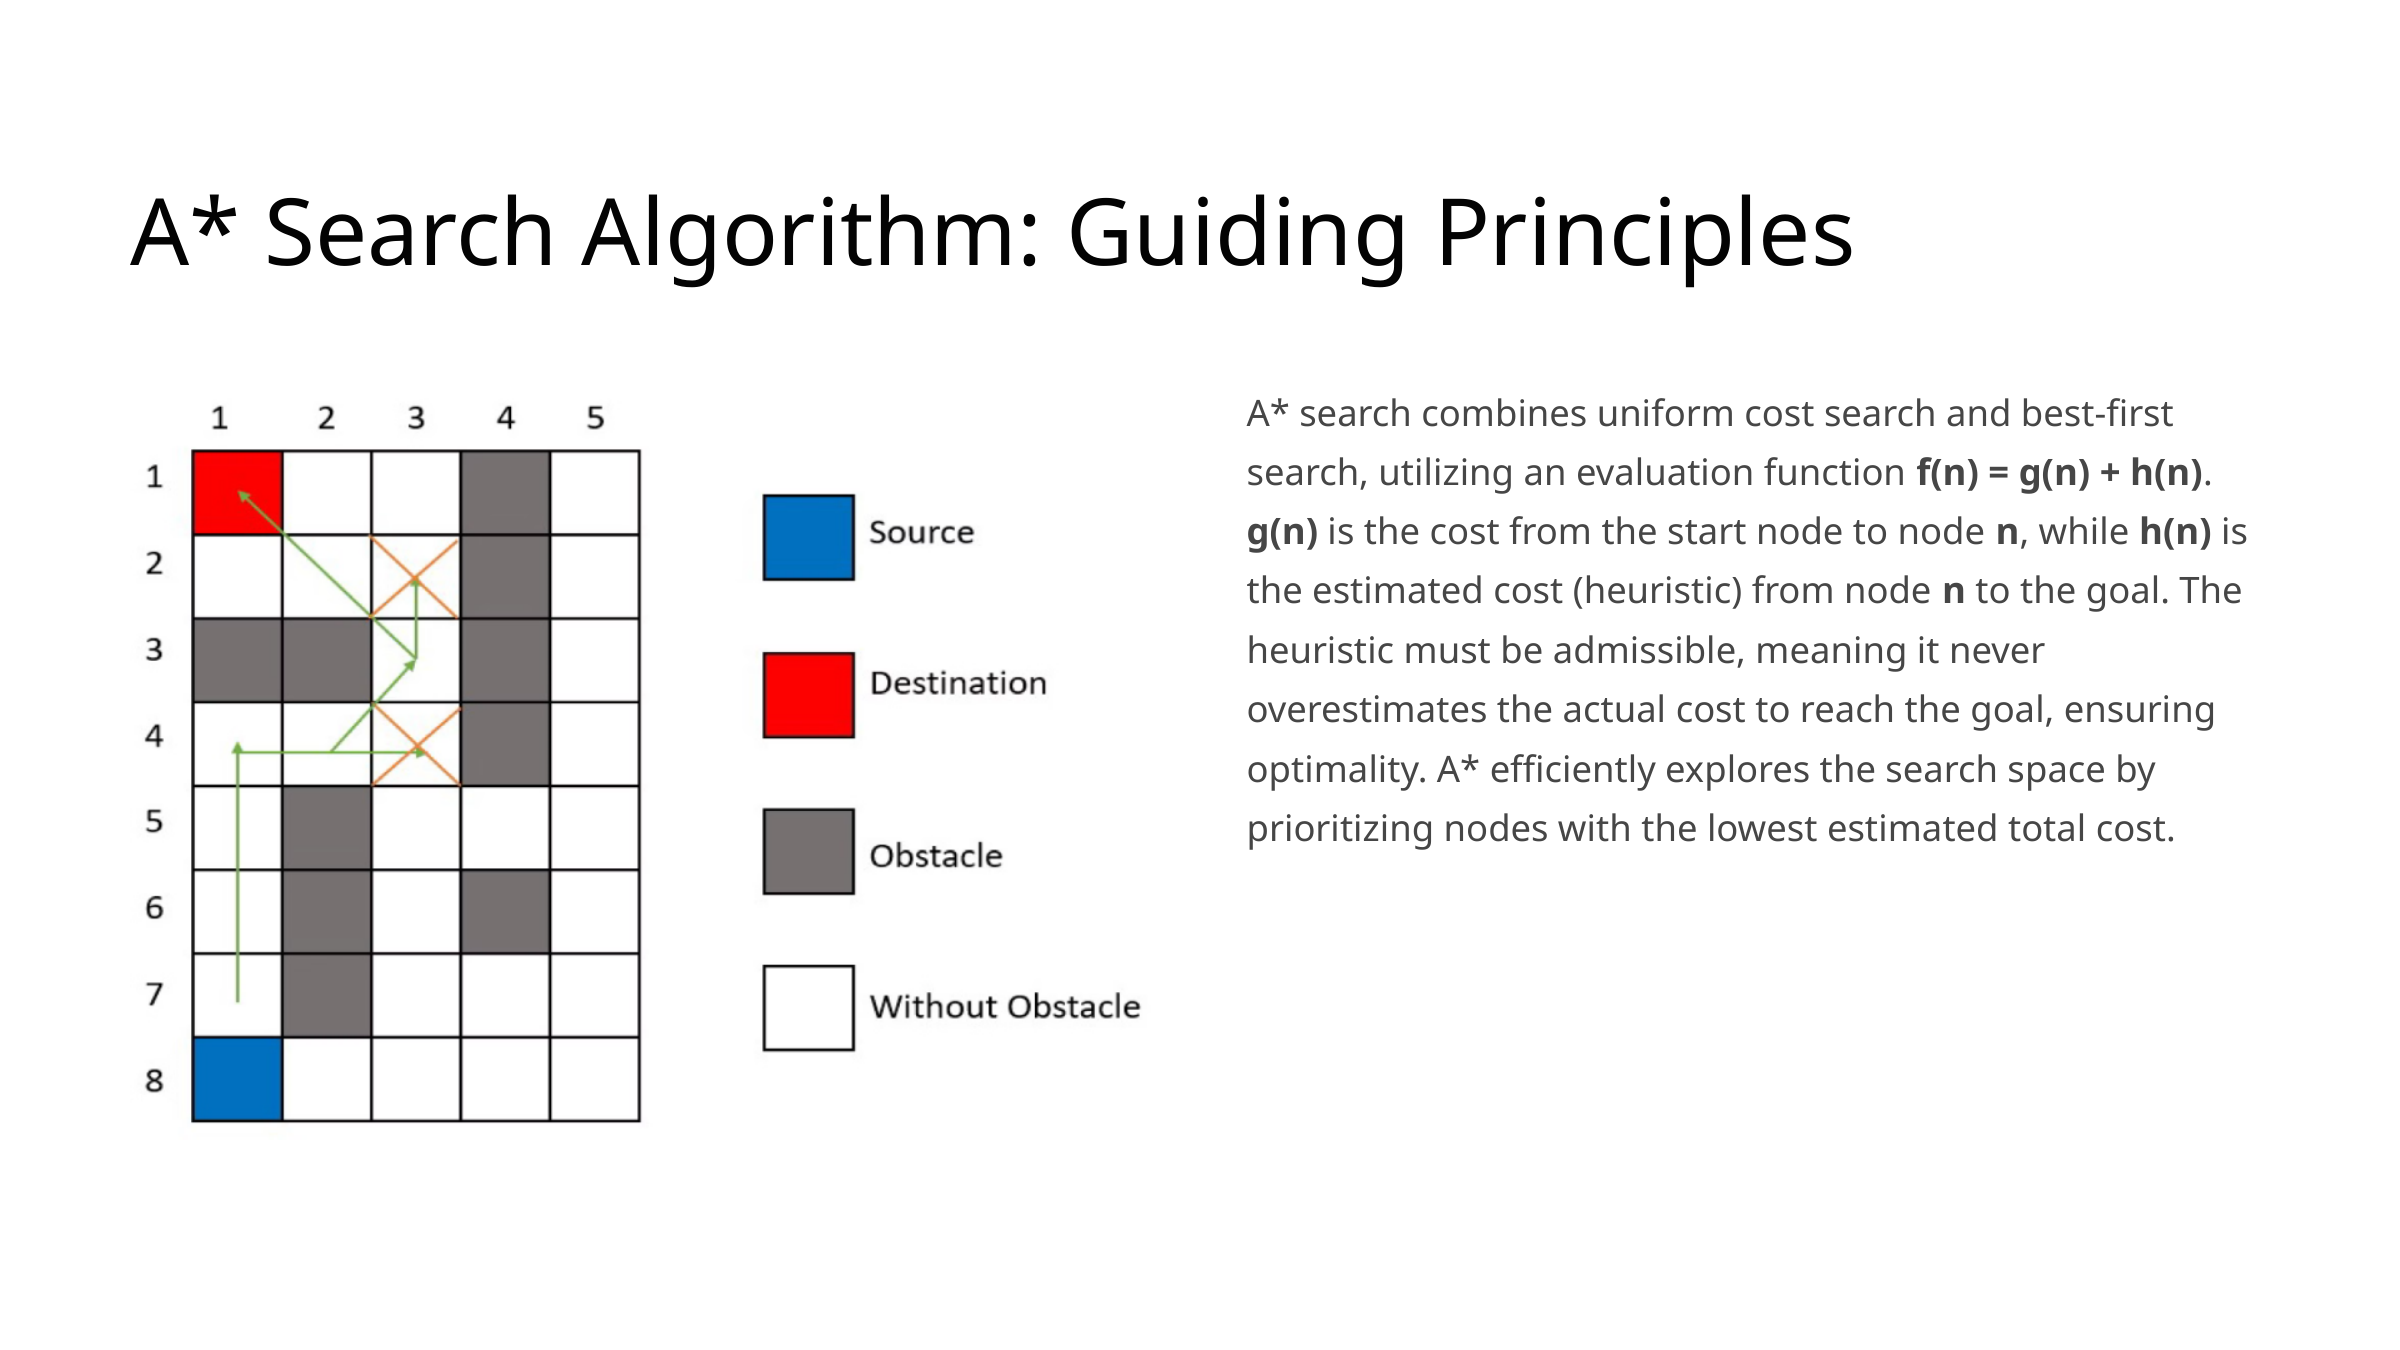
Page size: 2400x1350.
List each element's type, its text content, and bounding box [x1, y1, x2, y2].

picture [130, 382, 1155, 1140]
text_box A* search combines uniform cost search and best-first search, utilizing an evaluation function f(n) = g(n) + h(n). g(n) is the cost from the start node to node n, while h(n) is the estimated cost (heuristic) from node n to the goal. The heuristic must be admissible, meaning it never overestimates the actual cost to reach the goal, ensuring optimality. A* efficiently explores the search space by prioritizing nodes with the lowest estimated total cost. [1246, 373, 2271, 851]
text_box A* Search Algorithm: Guiding Principles [130, 168, 1887, 285]
